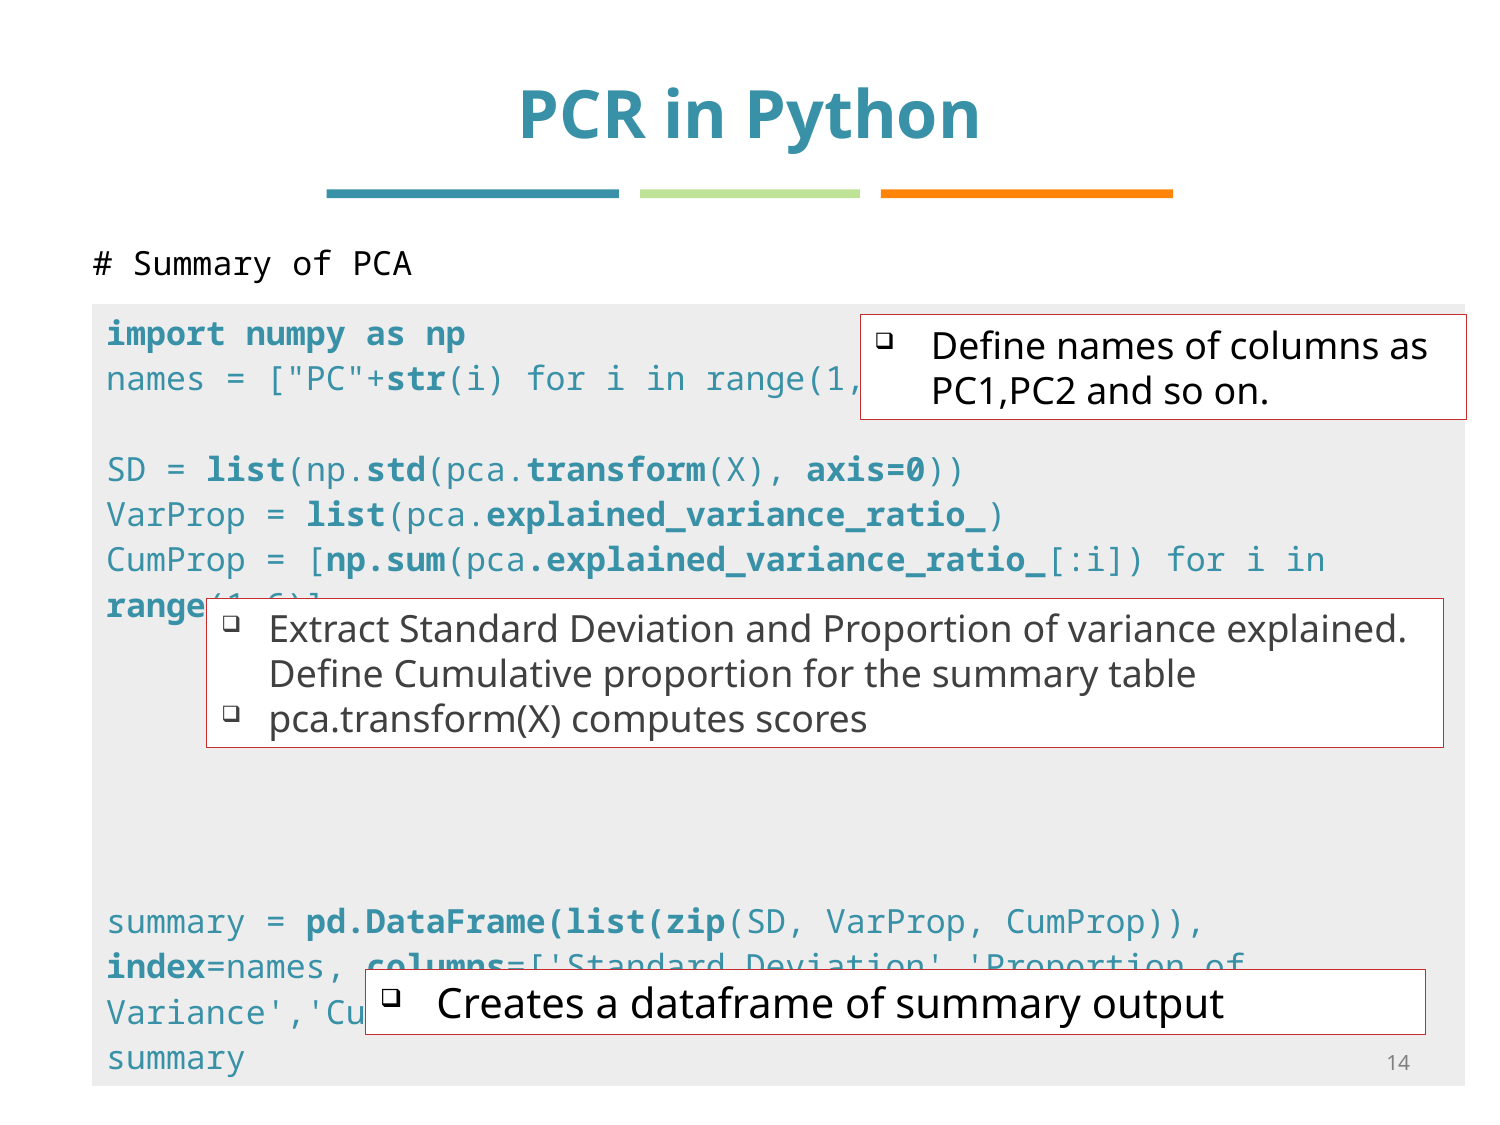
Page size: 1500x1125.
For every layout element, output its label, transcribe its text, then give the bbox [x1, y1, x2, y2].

text_box Define names of columns as PC1,PC2 and so on. [859, 314, 1467, 420]
title PCR in Python [75, 44, 1425, 178]
text_box Creates a dataframe of summary output [365, 969, 1425, 1035]
table_header import numpy as np names = ["PC"+str(i) for i in range(1,6)] SD = list(np.std(pca.transform(X), axis=0)) VarProp = list(pca.explained_variance_ratio_) CumProp = [np.sum(pca.explained_variance_ratio_[:i]) for i in range(1,6)] summary = pd.DataFrame(list(zip(SD, VarProp, CumProp)), index=names, columns=['Standard Deviation','Proportion of Variance','Cumulative Proportion']) summary [92, 304, 1465, 1086]
slide_number 14 [1074, 1035, 1425, 1103]
text_box Extract Standard Deviation and Proportion of variance explained. Define Cumulative proportion for the summary table pca.transform(X) computes scores [206, 597, 1444, 748]
text_box # Summary of PCA [77, 235, 428, 290]
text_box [326, 189, 1174, 199]
